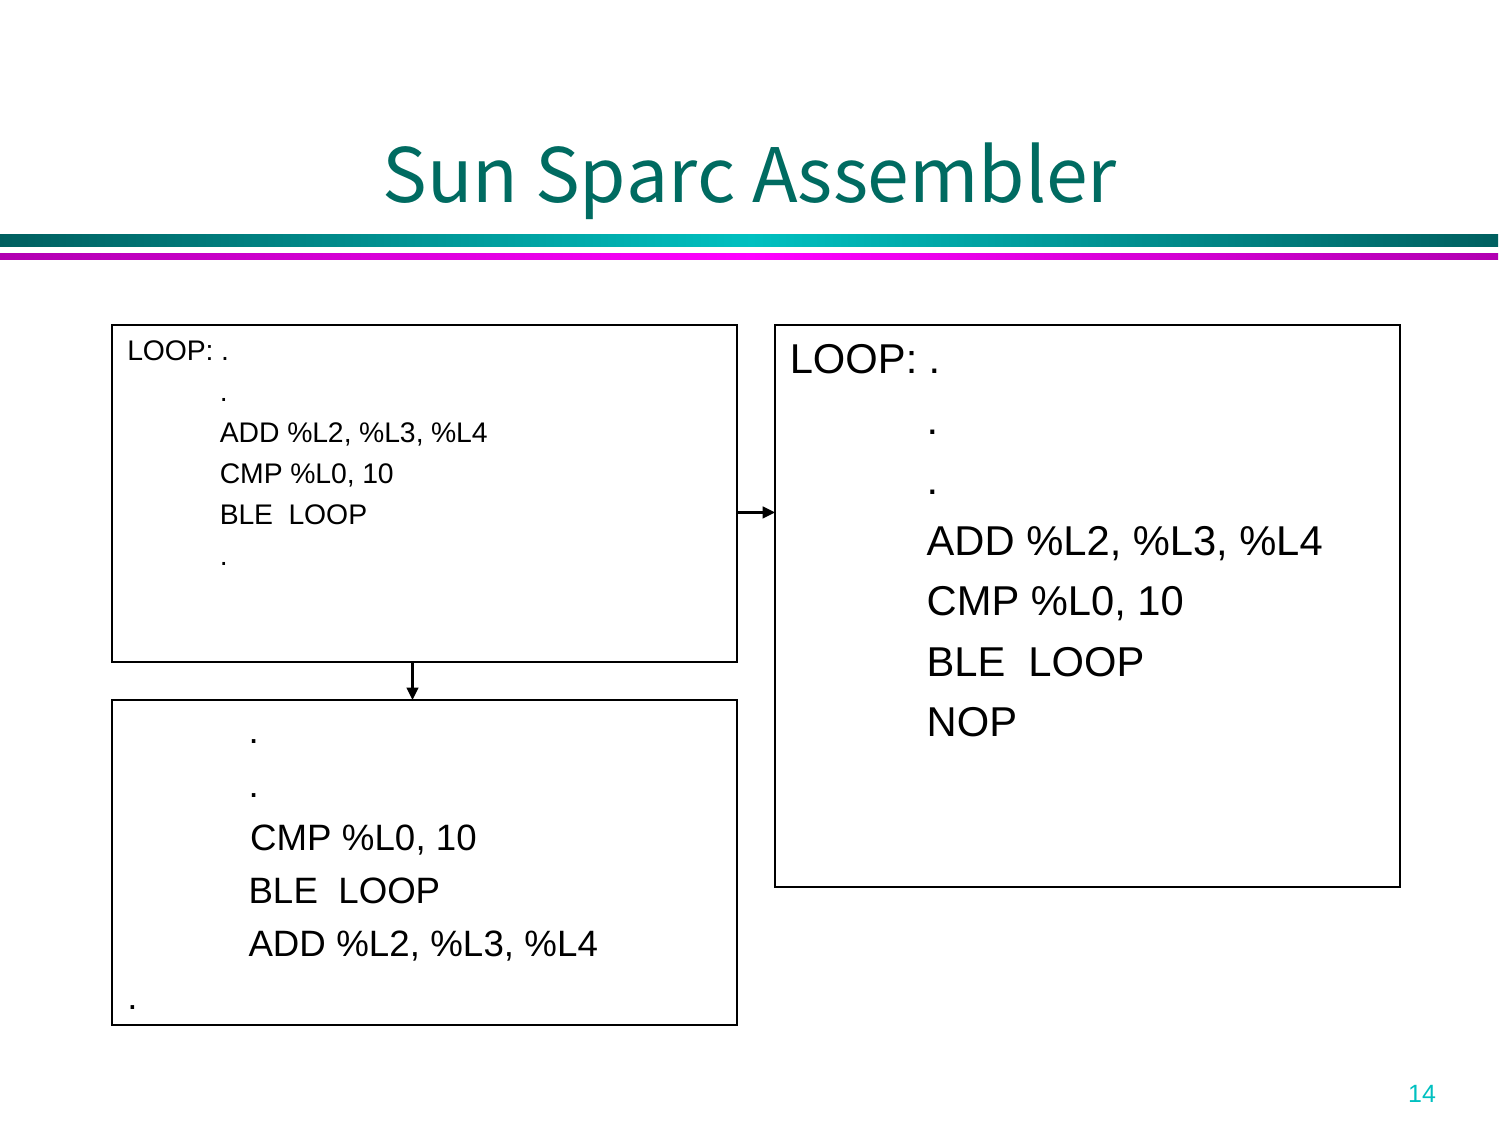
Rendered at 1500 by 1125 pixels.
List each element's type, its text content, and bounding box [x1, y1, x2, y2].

text_box LOOP: . . . ADD %L2, %L3, %L4 CMP %L0, 10 BLE LOOP NOP [774, 324, 1400, 888]
text_box [406, 662, 419, 700]
title Sun Sparc Assembler [112, 37, 1388, 225]
list LOOP: . . ADD %L2, %L3, %L4 CMP %L0, 10 BLE LOOP . [112, 324, 738, 663]
text_box [737, 506, 775, 519]
list . . CMP %L0, 10 BLE LOOP ADD %L2, %L3, %L4 . [112, 699, 738, 1025]
